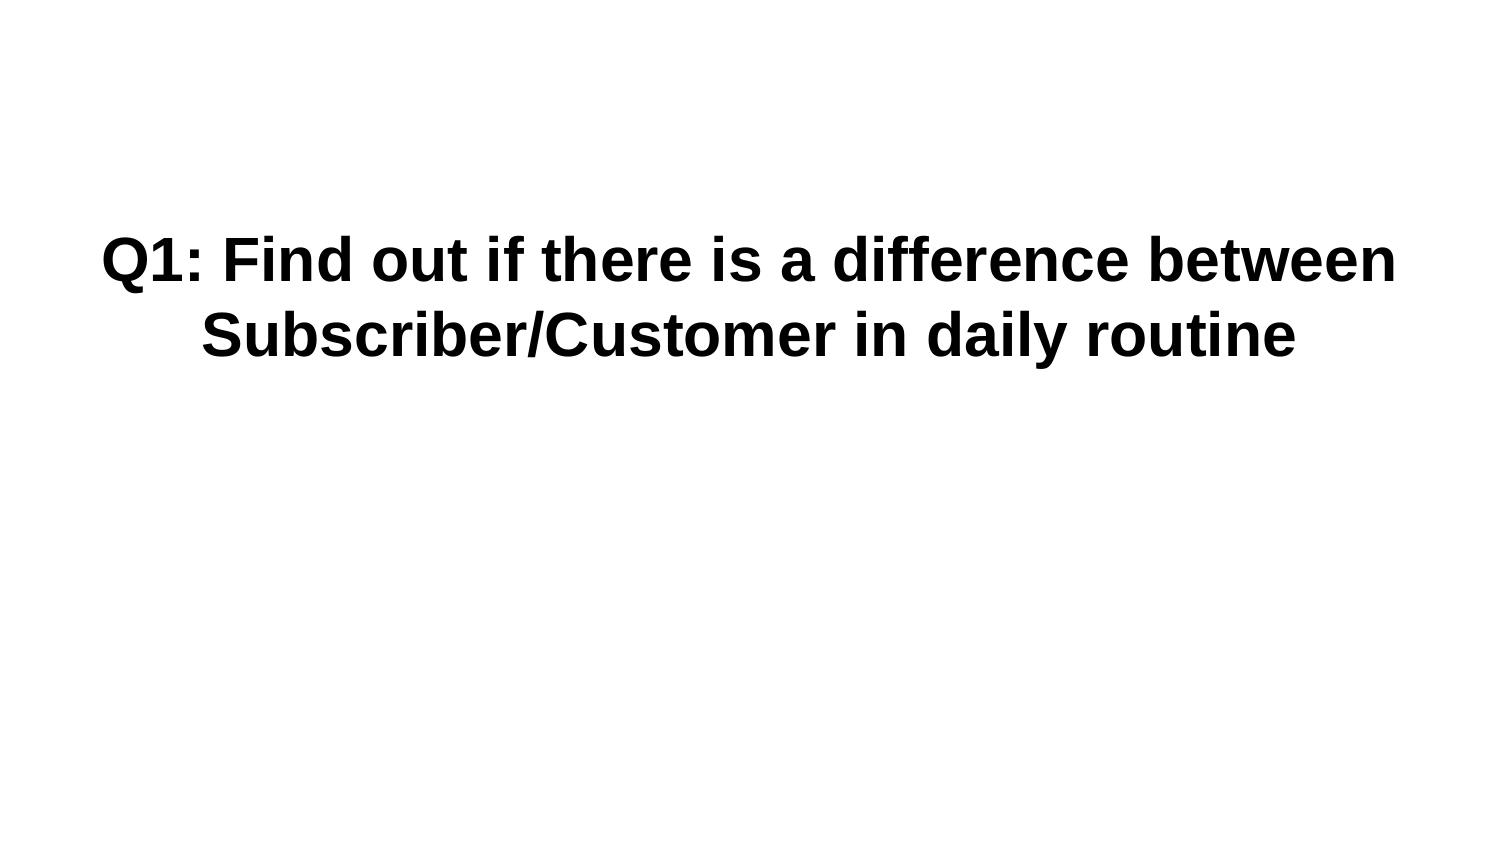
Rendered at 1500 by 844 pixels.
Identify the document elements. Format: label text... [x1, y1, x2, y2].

title Q1: Find out if there is a difference between Subscriber/Customer in daily routine [51, 122, 1449, 459]
